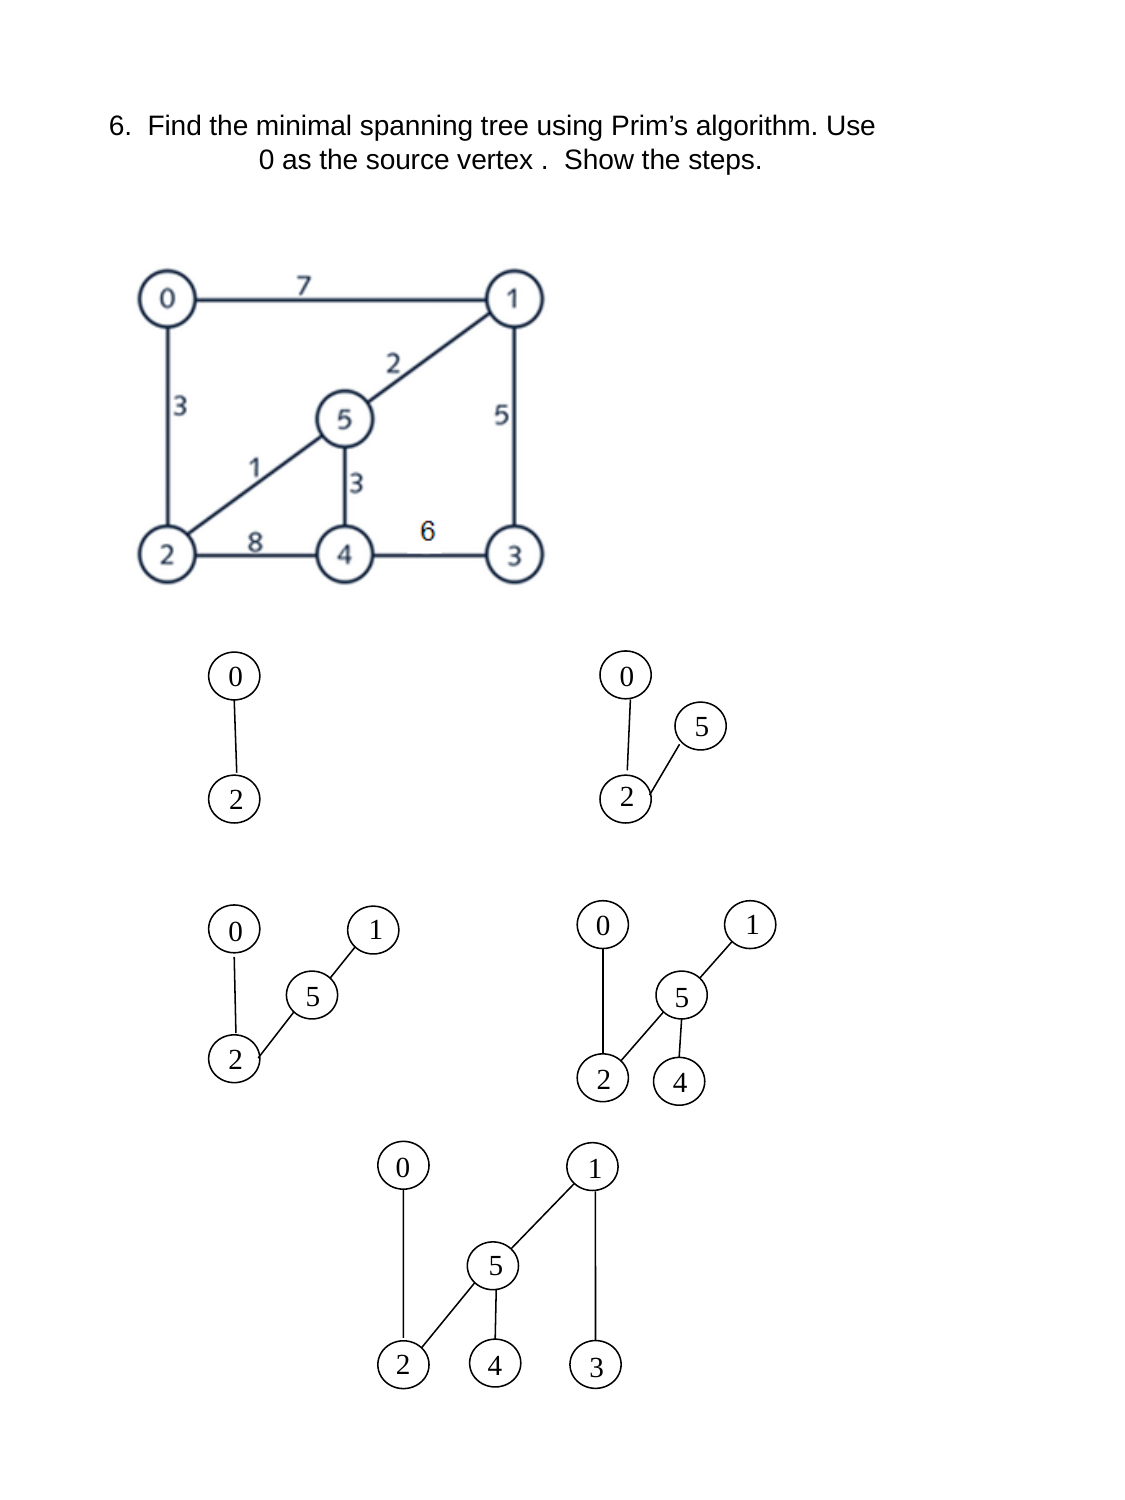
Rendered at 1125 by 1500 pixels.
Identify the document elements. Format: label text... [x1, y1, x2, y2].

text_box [233, 699, 237, 773]
text_box [347, 914, 354, 945]
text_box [233, 956, 237, 1034]
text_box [329, 946, 356, 979]
text_box [577, 1065, 581, 1091]
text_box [421, 1282, 475, 1349]
text_box 1 [354, 902, 399, 953]
text_box [569, 1351, 574, 1378]
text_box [258, 1011, 295, 1059]
text_box 2 [381, 1337, 426, 1388]
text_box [627, 699, 631, 771]
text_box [510, 1183, 575, 1250]
text_box 2 [213, 1033, 259, 1083]
text_box 3 [574, 1341, 620, 1391]
text_box 0 [604, 649, 656, 700]
text_box 0 [380, 1140, 433, 1191]
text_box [699, 941, 733, 979]
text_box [678, 1018, 682, 1058]
text_box 4 [658, 1056, 703, 1106]
text_box [208, 662, 213, 690]
text_box 2 [605, 770, 650, 820]
text_box [286, 982, 290, 1008]
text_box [620, 1011, 664, 1062]
text_box 4 [472, 1339, 524, 1389]
text_box 1 [730, 898, 776, 948]
text_box 1 [573, 1141, 618, 1192]
picture [124, 249, 566, 600]
text_box 6. Find the minimal spanning tree using Prim’s algorithm. Use 0 as the source vertex . Show the steps. [94, 99, 892, 183]
text_box 5 [679, 700, 725, 750]
text_box 0 [213, 904, 265, 955]
text_box 0 [580, 899, 633, 949]
text_box 5 [290, 969, 336, 1020]
text_box [600, 784, 605, 814]
text_box [467, 1250, 473, 1281]
text_box 2 [214, 772, 259, 823]
text_box 5 [659, 970, 705, 1021]
text_box 2 [581, 1052, 627, 1103]
text_box [600, 662, 604, 688]
text_box [377, 1353, 381, 1377]
text_box [724, 909, 730, 939]
text_box [653, 1069, 658, 1095]
text_box [208, 784, 214, 814]
text_box [208, 904, 260, 953]
text_box 5 [473, 1239, 519, 1289]
text_box [208, 1045, 213, 1073]
text_box [426, 1356, 430, 1376]
text_box [566, 1151, 573, 1182]
text_box [675, 713, 679, 739]
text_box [649, 744, 680, 796]
text_box 0 [213, 649, 265, 700]
